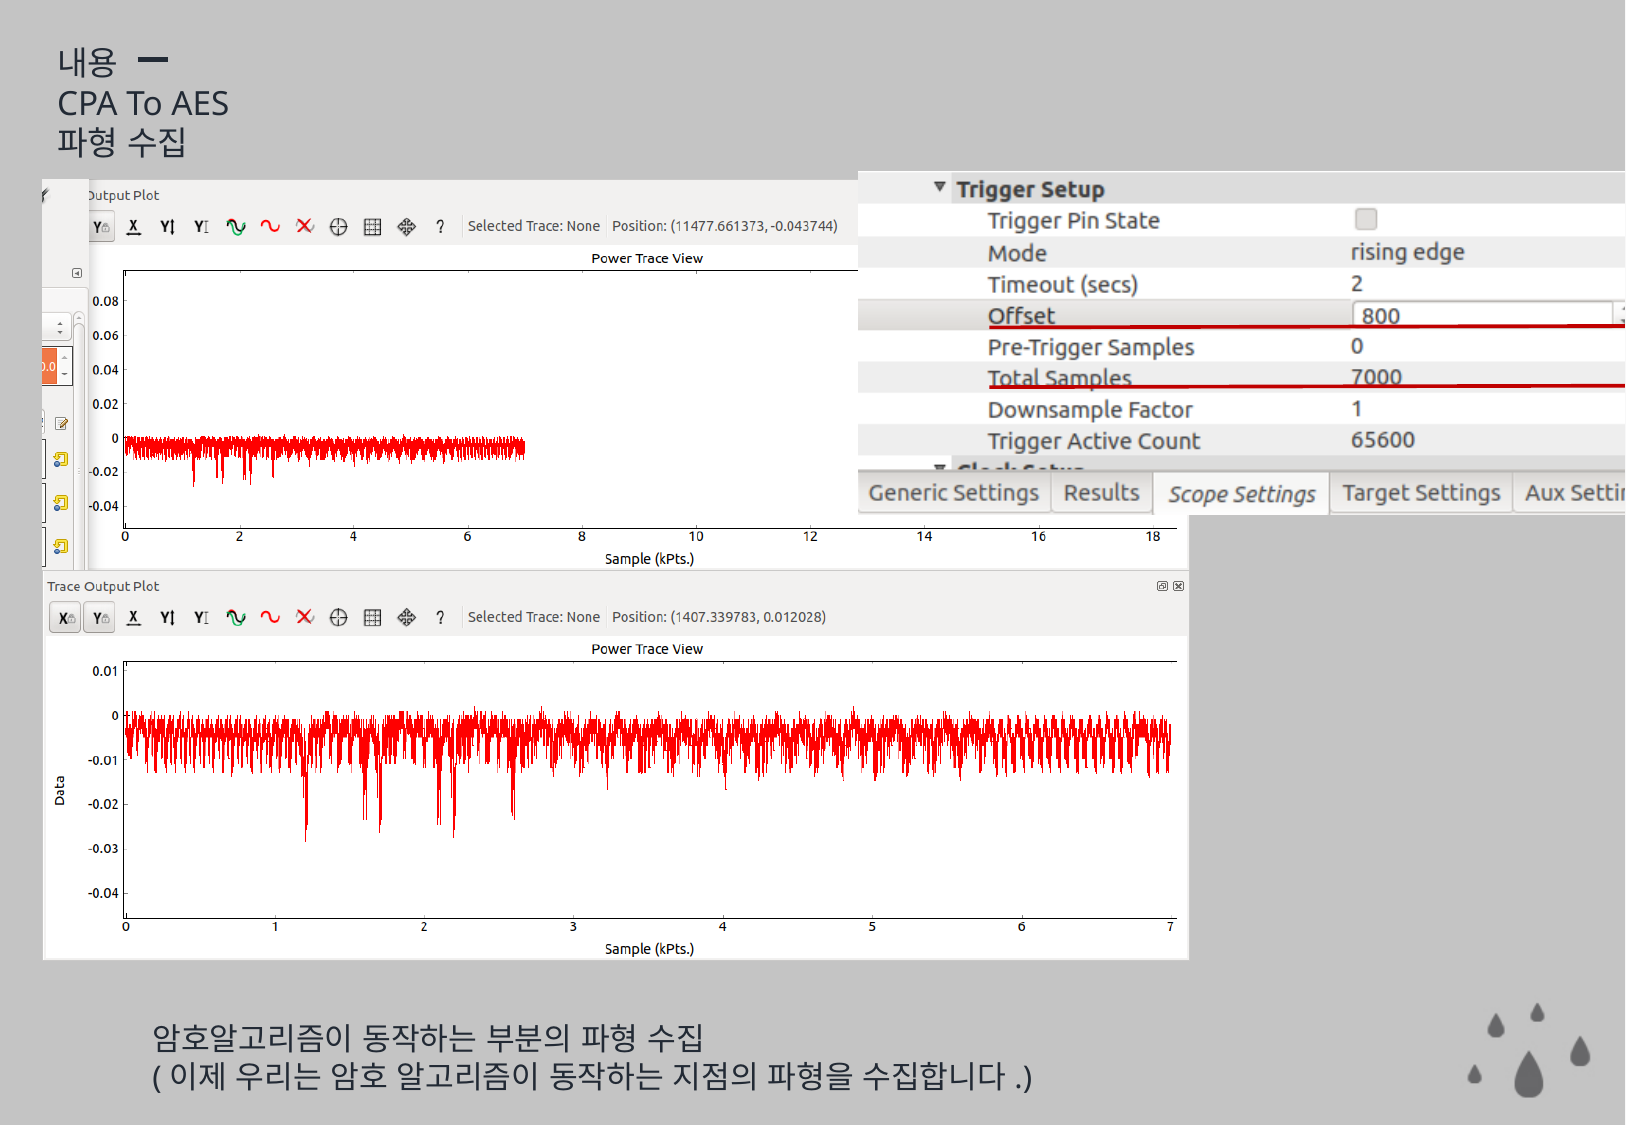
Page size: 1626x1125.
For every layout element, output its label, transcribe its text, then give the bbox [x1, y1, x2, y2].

text_box 내용 CPA To AES 파형 수집 [42, 34, 269, 170]
picture [0, 0, 1626, 1125]
text_box 암호알고리즘이 동작하는 부분의 파형 수집 (이제 우리는 암호 알고리즘이 동작하는 지점의 파형을 수집합니다.) [137, 1012, 1366, 1102]
